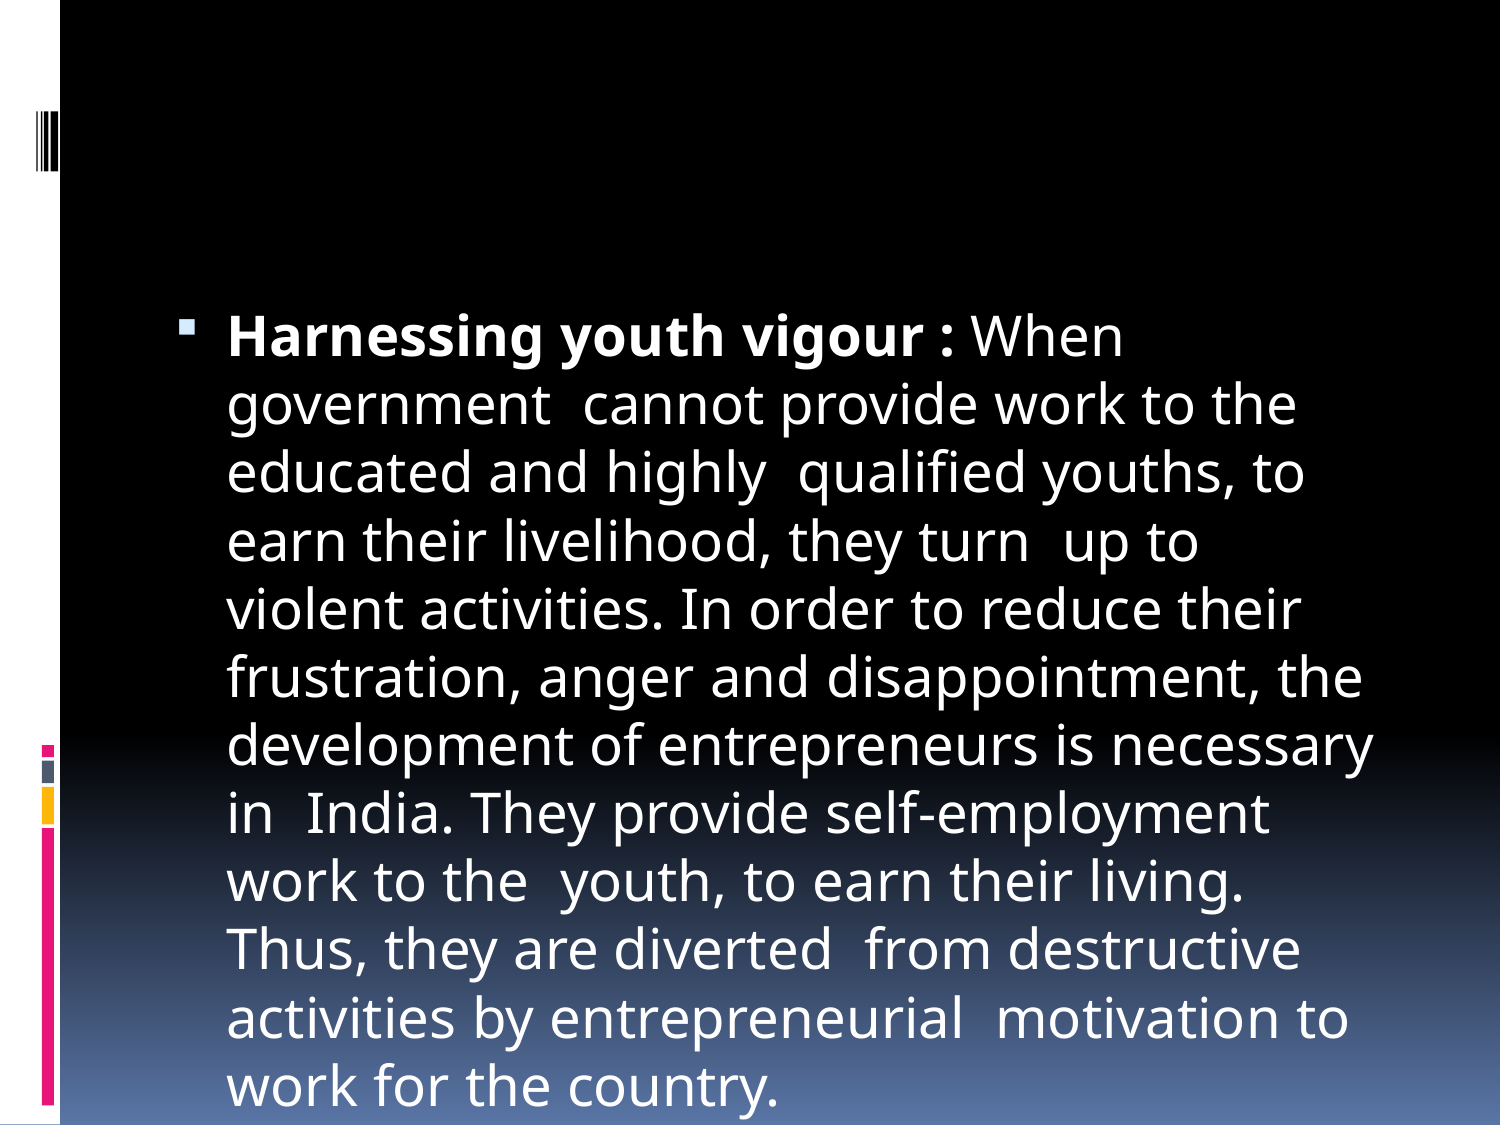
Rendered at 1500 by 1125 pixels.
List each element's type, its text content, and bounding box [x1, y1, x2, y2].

text_box Harnessing youth vigour : When government cannot provide work to the educated and highly qualified youths, to earn their livelihood, they turn up to violent activities. In order to reduce their frustration, anger and disappointment, the development of entrepreneurs is necessary in India. They provide self-employment work to the youth, to earn their living. Thus, they are diverted from destructive activities by entrepreneurial motivation to work for the country. [172, 297, 1396, 1118]
picture [60, 0, 1500, 1125]
